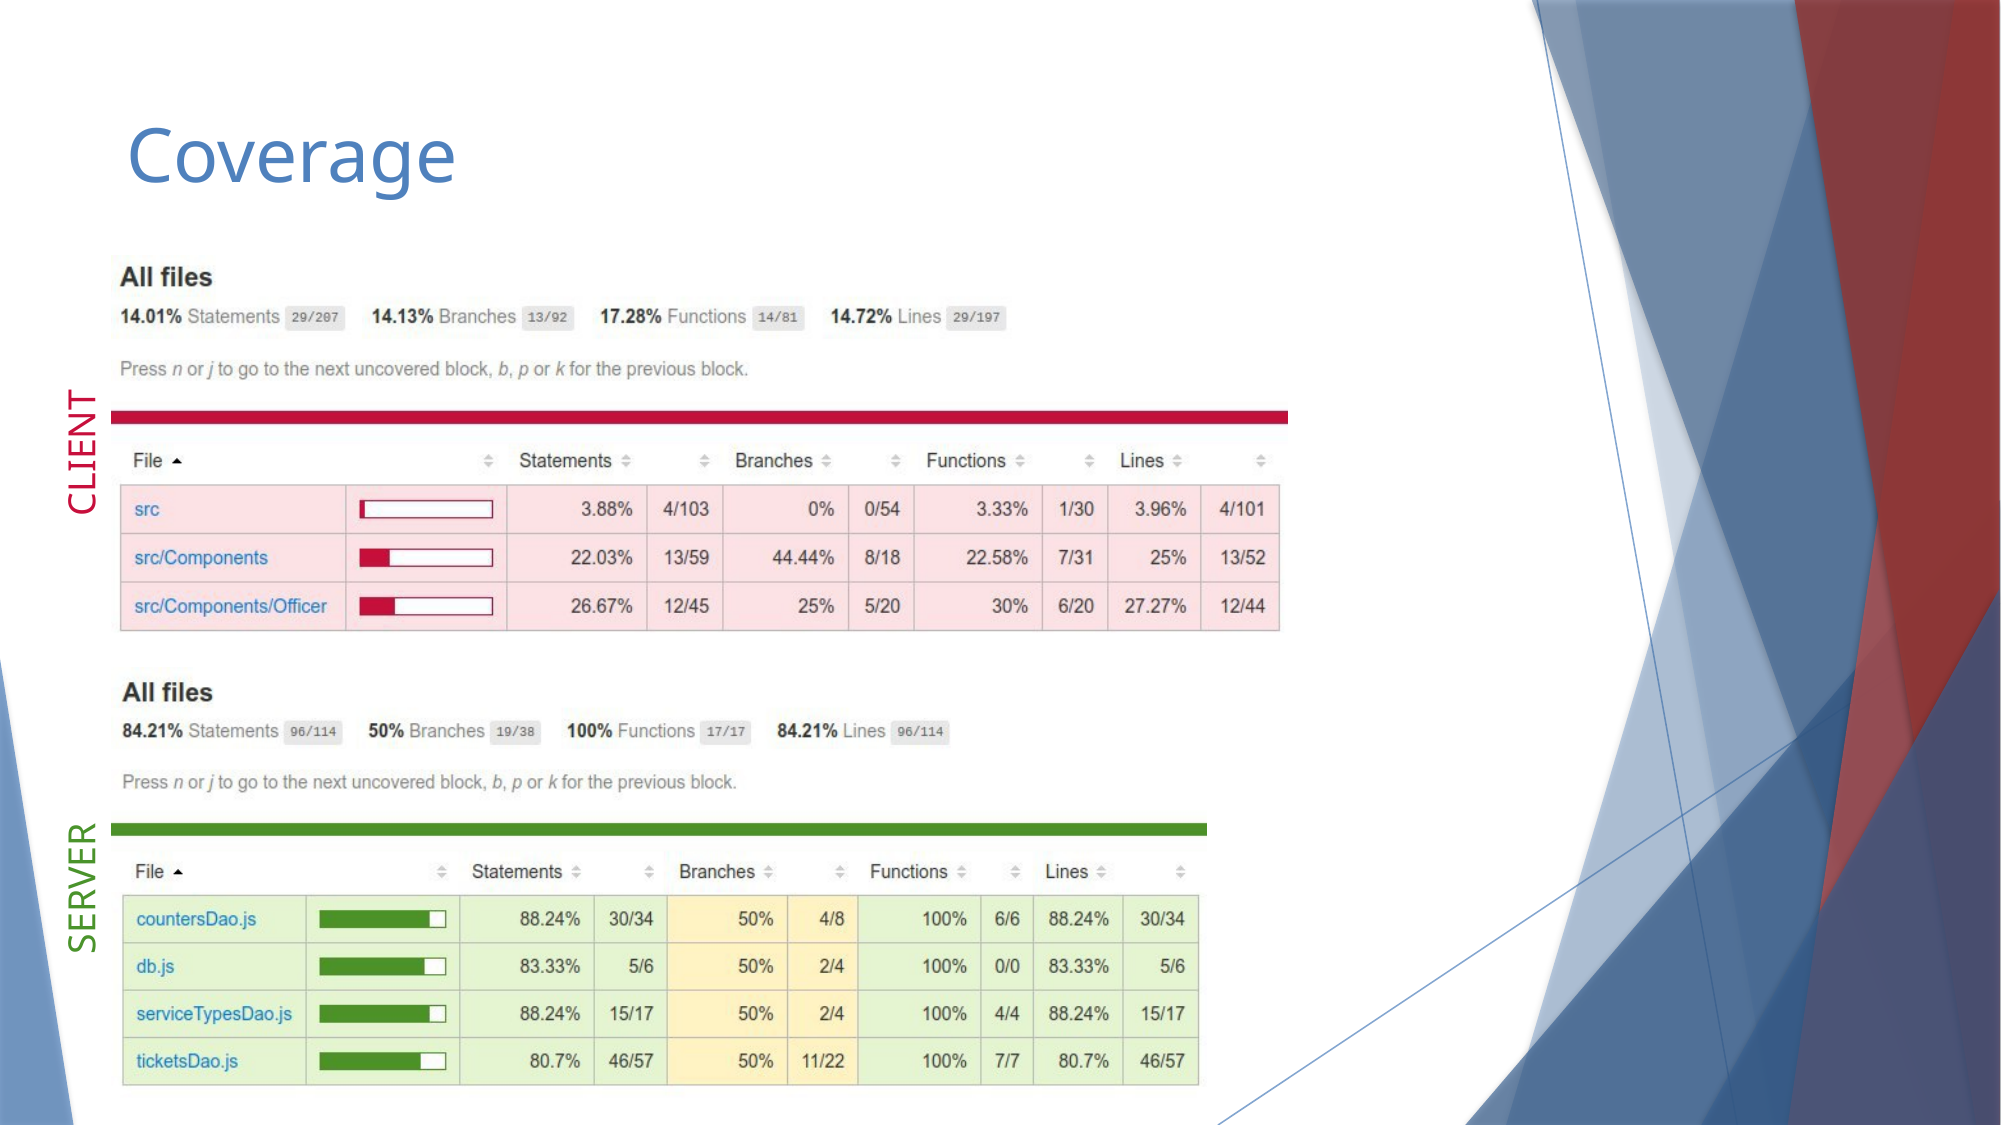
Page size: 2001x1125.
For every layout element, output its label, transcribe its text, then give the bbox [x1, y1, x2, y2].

picture [110, 666, 1208, 1111]
text_box CLIENT [50, 353, 105, 552]
picture [110, 254, 1289, 652]
title Coverage [111, 99, 1522, 317]
text_box SERVER [50, 789, 105, 988]
